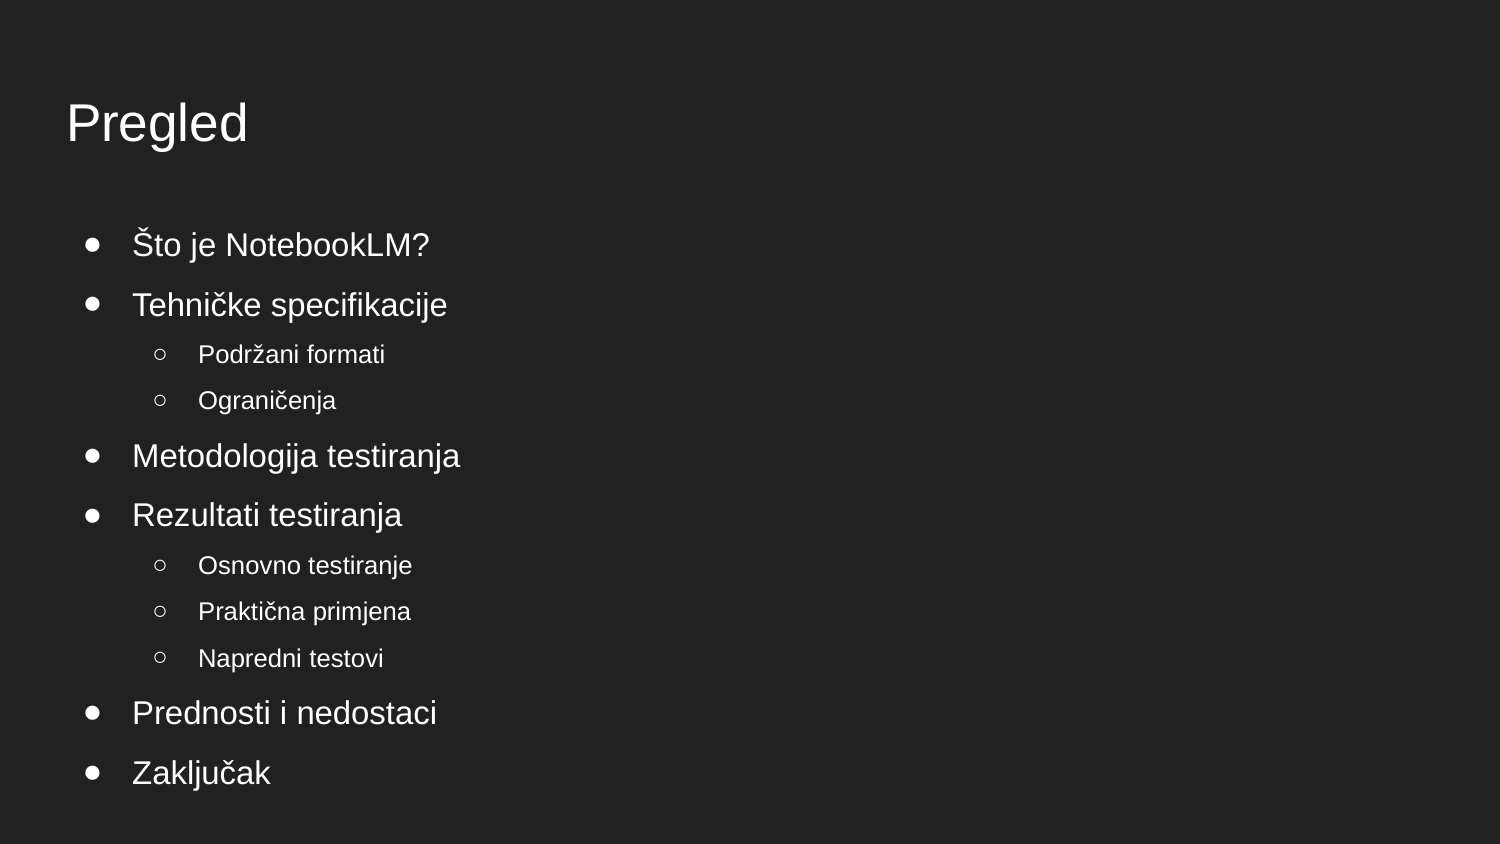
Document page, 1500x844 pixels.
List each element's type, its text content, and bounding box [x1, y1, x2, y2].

list Što je NotebookLM? Tehničke specifikacije Podržani formati Ograničenja Metodologija testiranja Rezultati testiranja Osnovno testiranje Praktična primjena Napredni testovi Prednosti i nedostaci Zaključak [51, 189, 1449, 812]
title Pregled [51, 72, 1449, 167]
